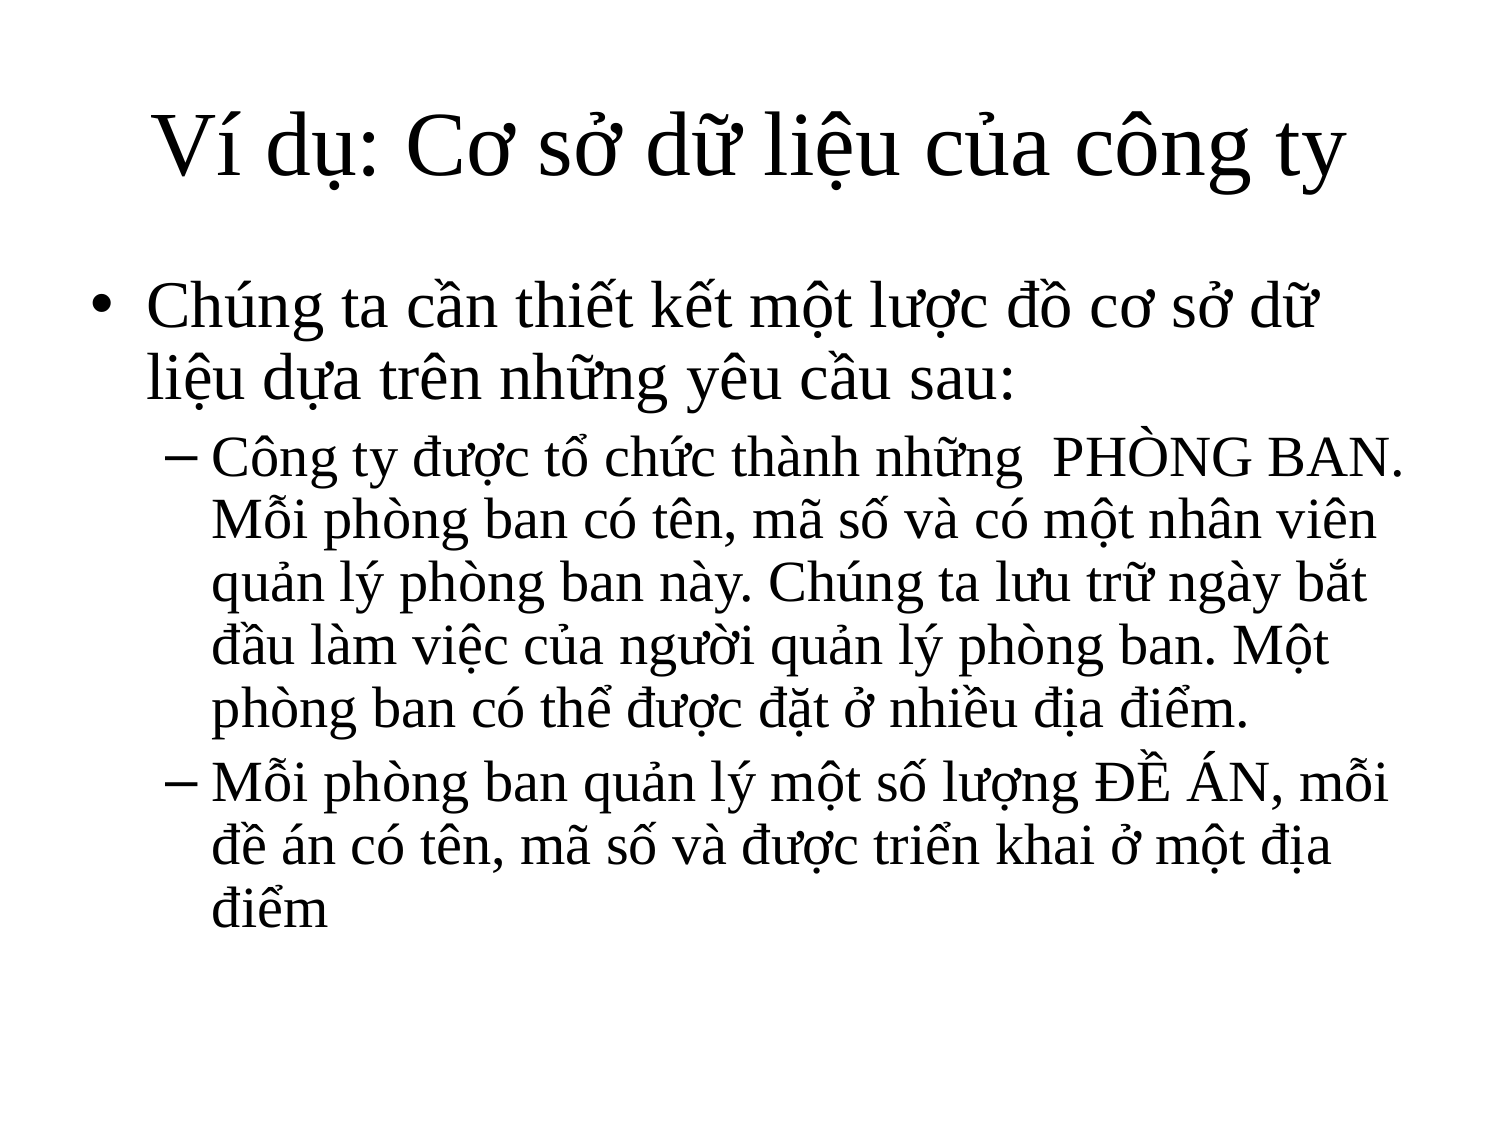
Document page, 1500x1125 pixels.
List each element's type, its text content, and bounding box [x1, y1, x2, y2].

title Ví dụ: Cơ sở dữ liệu của công ty [75, 45, 1425, 233]
list Chúng ta cần thiết kết một lược đồ cơ sở dữ liệu dựa trên những yêu cầu sau: Công ty được tổ chức thành những PHÒNG BAN. Mỗi phòng ban có tên, mã số và có một nhân viên quản lý phòng ban này. Chúng ta lưu trữ ngày bắt đầu làm việc của người quản lý phòng ban. Một phòng ban có thể được đặt ở nhiều địa điểm. Mỗi phòng ban quản lý một số lượng ĐỀ ÁN, mỗi đề án có tên, mã số và được triển khai ở một địa điểm [75, 262, 1425, 1005]
